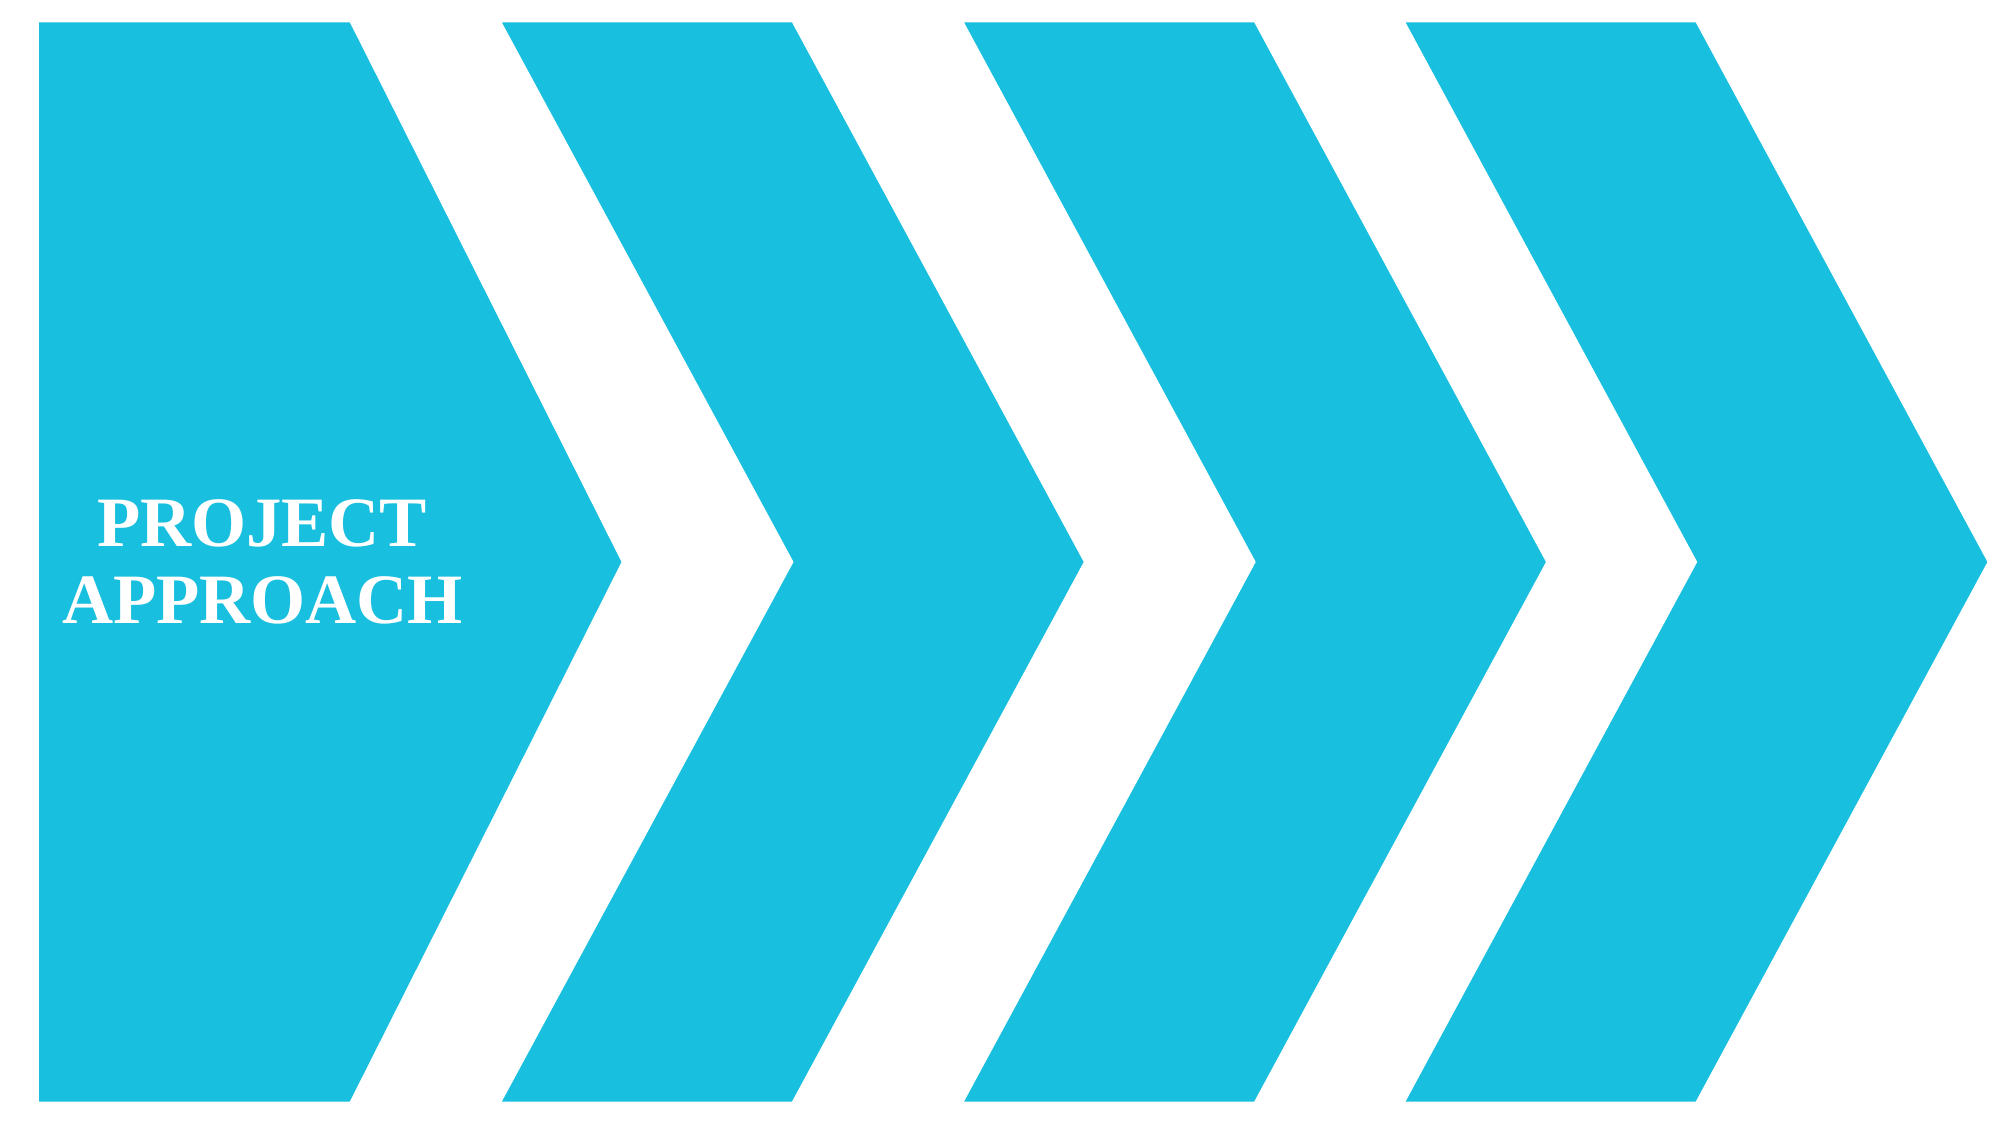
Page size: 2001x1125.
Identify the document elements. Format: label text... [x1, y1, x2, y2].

text_box PROJECT APPROACH [37, 20, 624, 1104]
text_box [1403, 20, 1990, 1104]
text_box [499, 20, 1086, 1104]
text_box [961, 20, 1548, 1104]
